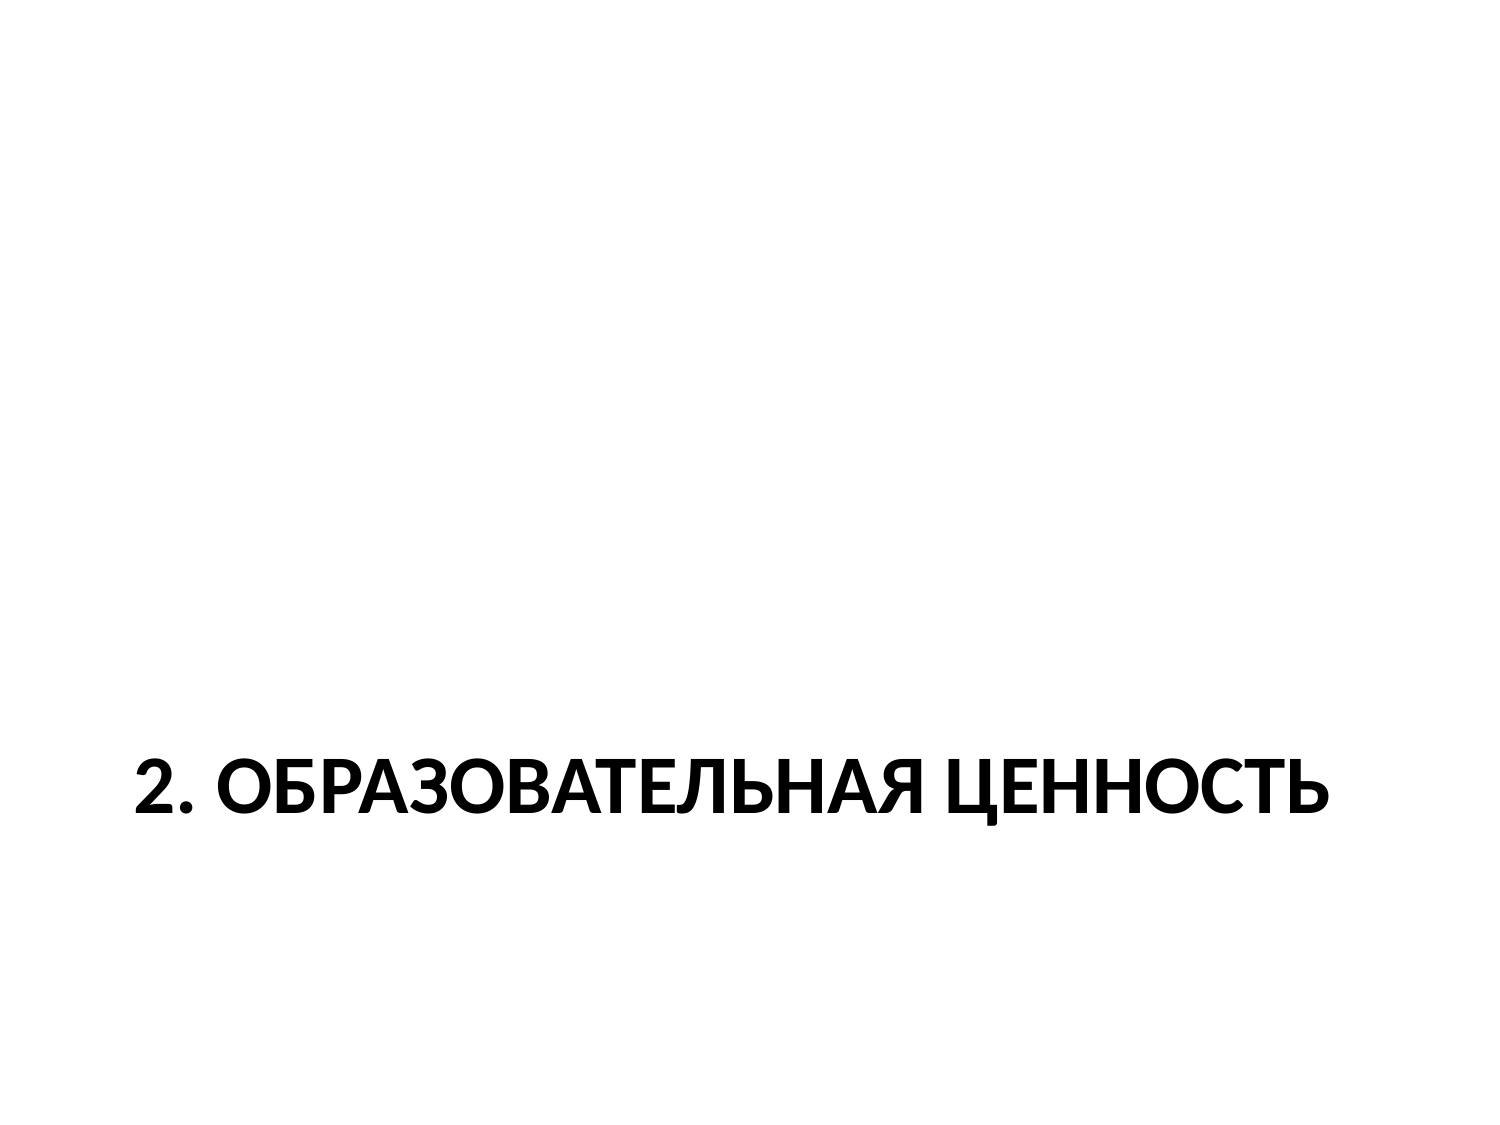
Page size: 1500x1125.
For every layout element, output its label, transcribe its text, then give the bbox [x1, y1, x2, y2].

title 2. Образовательная ценность [118, 722, 1394, 947]
